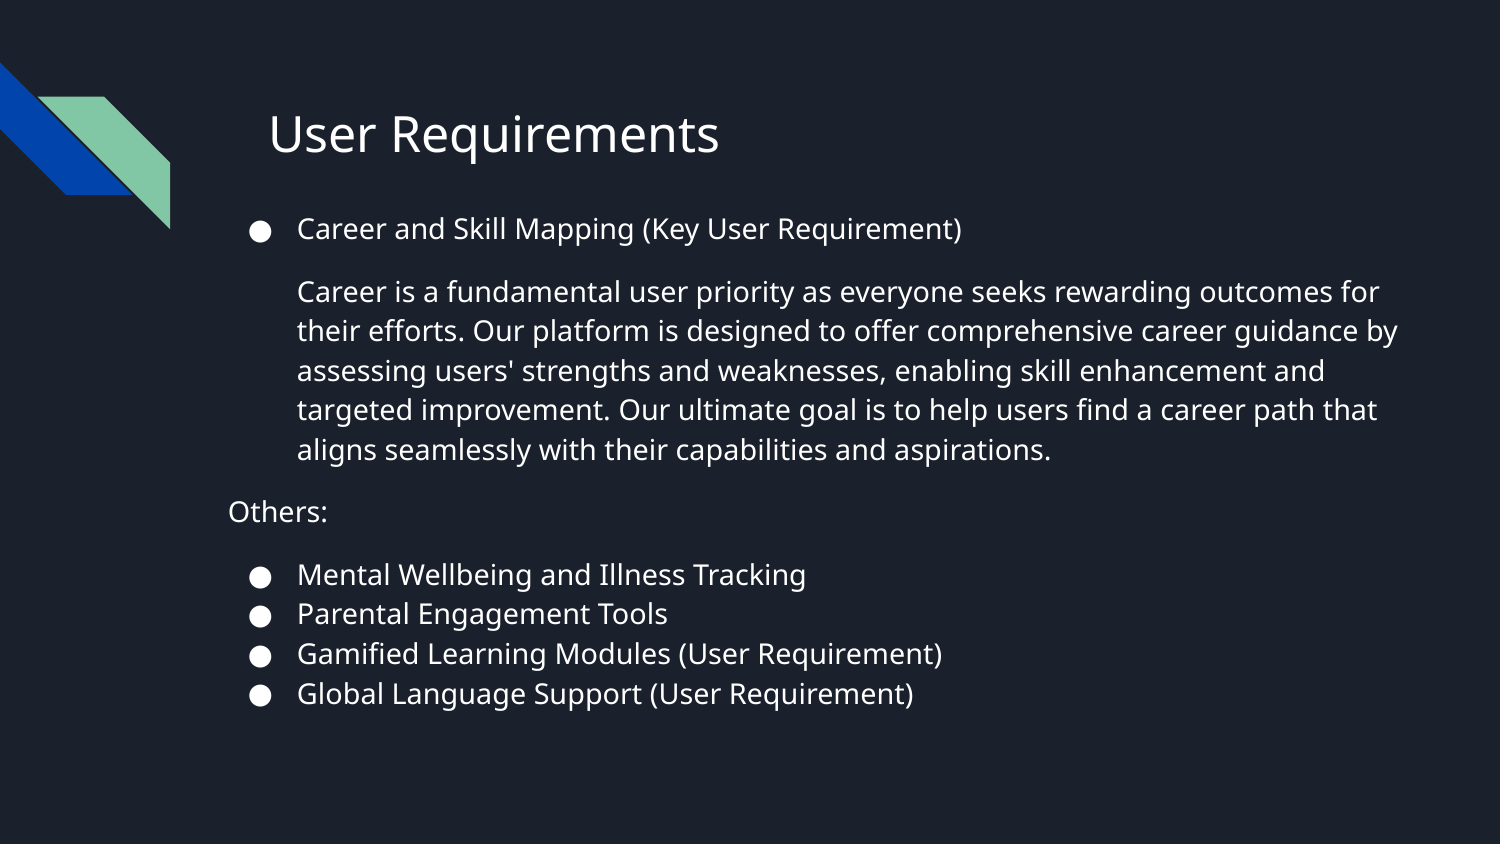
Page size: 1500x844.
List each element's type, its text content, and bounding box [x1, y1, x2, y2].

list Career and Skill Mapping (Key User Requirement) Career is a fundamental user priority as everyone seeks rewarding outcomes for their efforts. Our platform is designed to offer comprehensive career guidance by assessing users' strengths and weaknesses, enabling skill enhancement and targeted improvement. Our ultimate goal is to help users find a career path that aligns seamlessly with their capabilities and aspirations. Others: Mental Wellbeing and Illness Tracking Parental Engagement Tools Gamified Learning Modules (User Requirement) Global Language Support (User Requirement) [212, 190, 1426, 731]
title User Requirements [253, 87, 1408, 190]
